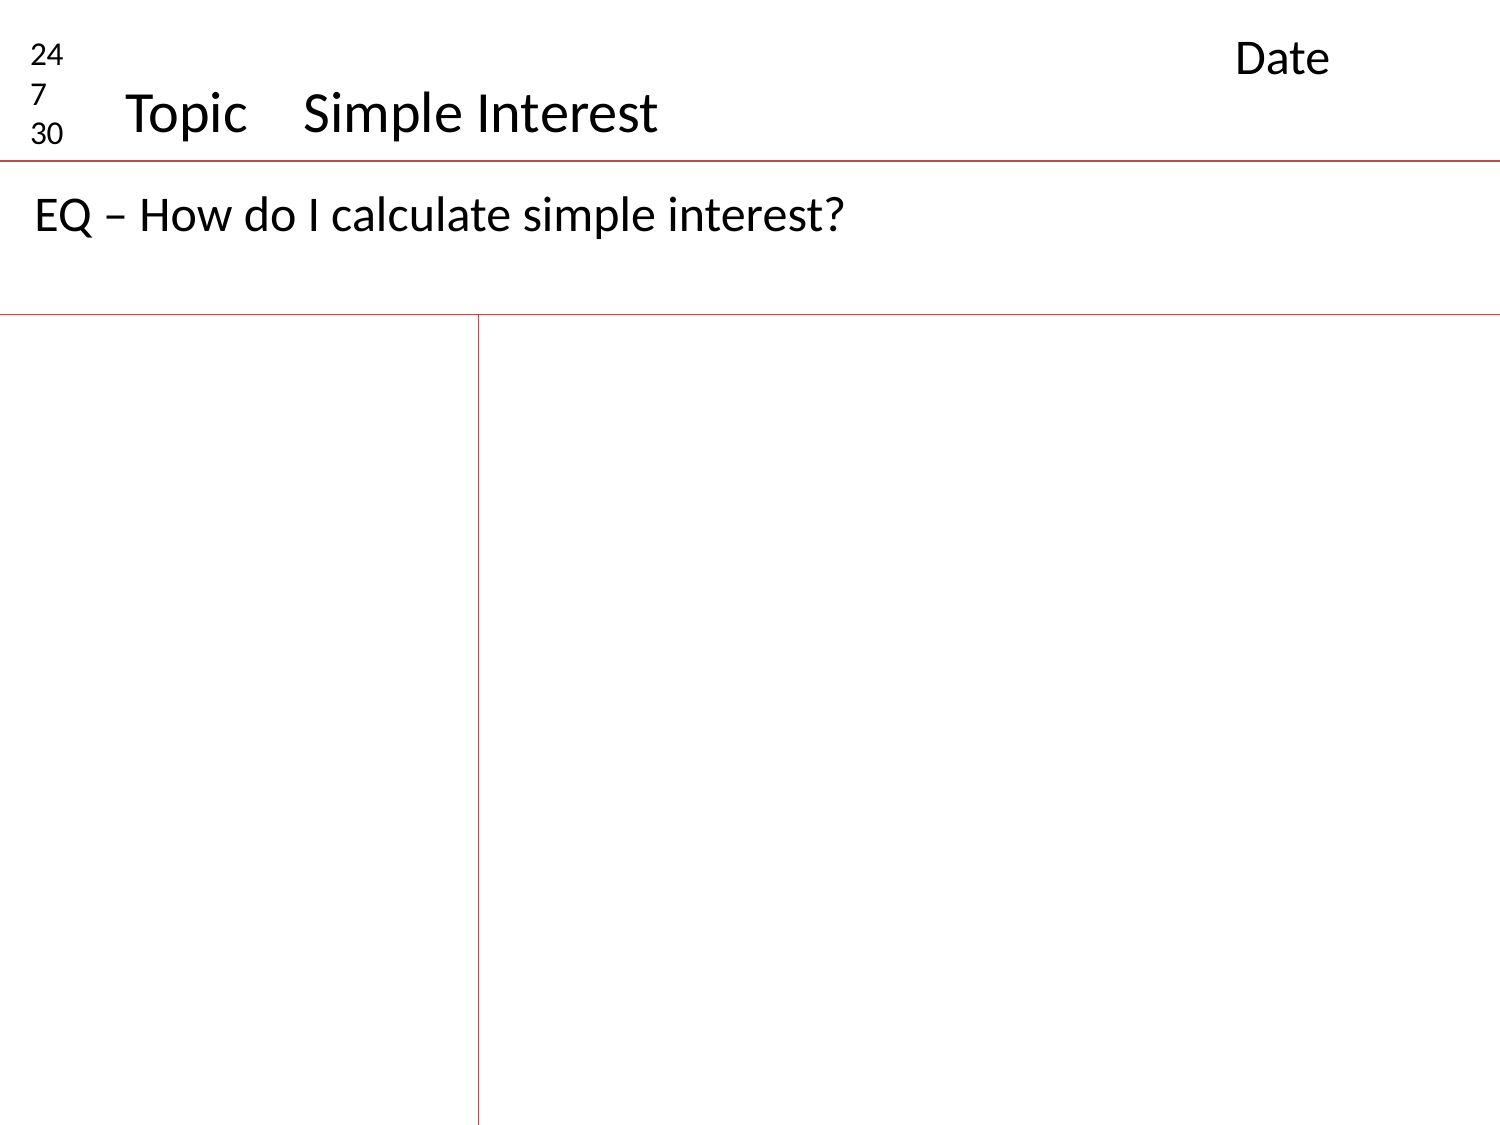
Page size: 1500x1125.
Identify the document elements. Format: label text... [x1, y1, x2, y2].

text_box 24 7 30 [15, 24, 110, 159]
text_box Date [1220, 17, 1481, 93]
text_box EQ – How do I calculate simple interest? [19, 174, 1434, 250]
text_box Topic [110, 67, 263, 152]
text_box Simple Interest [289, 67, 1117, 152]
